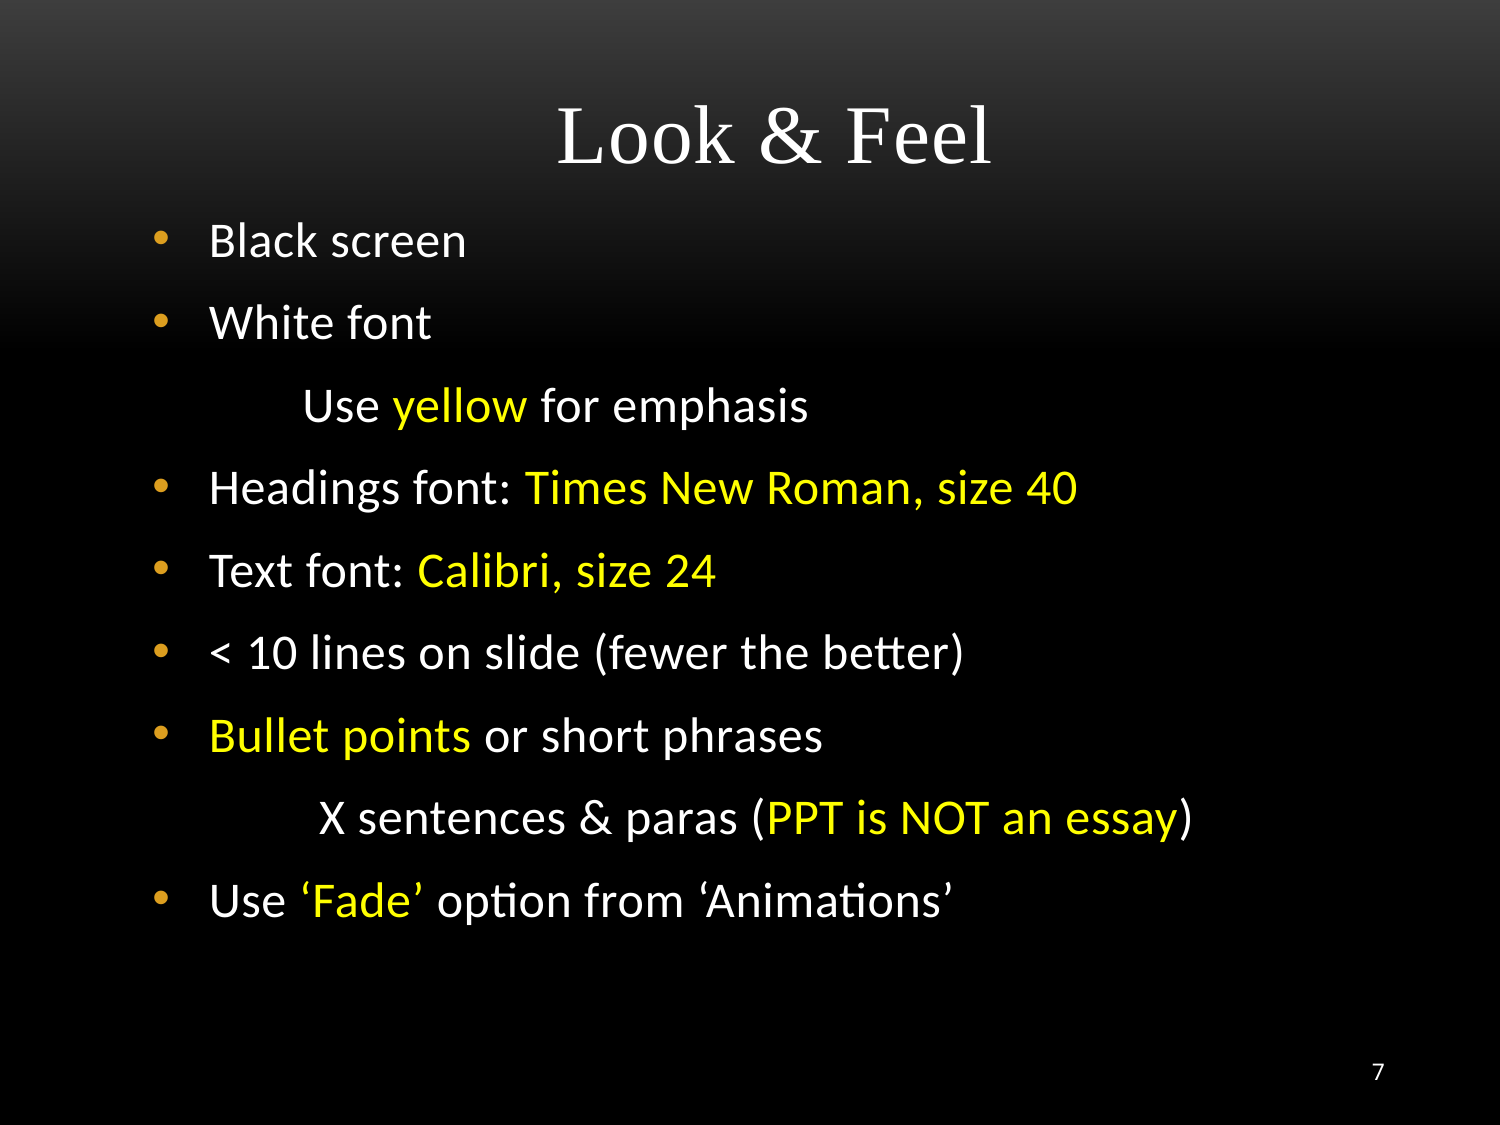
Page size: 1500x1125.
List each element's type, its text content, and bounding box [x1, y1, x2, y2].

slide_number 7 [1237, 1042, 1400, 1103]
title Look & Feel [137, 45, 1413, 188]
list Black screen White font Use yellow for emphasis Headings font: Times New Roman, size 40 Text font: Calibri, size 24 < 10 lines on slide (fewer the better) Bullet points or short phrases X sentences & paras (PPT is NOT an essay) Use ‘Fade’ option from ‘Animations’ [137, 200, 1425, 1005]
